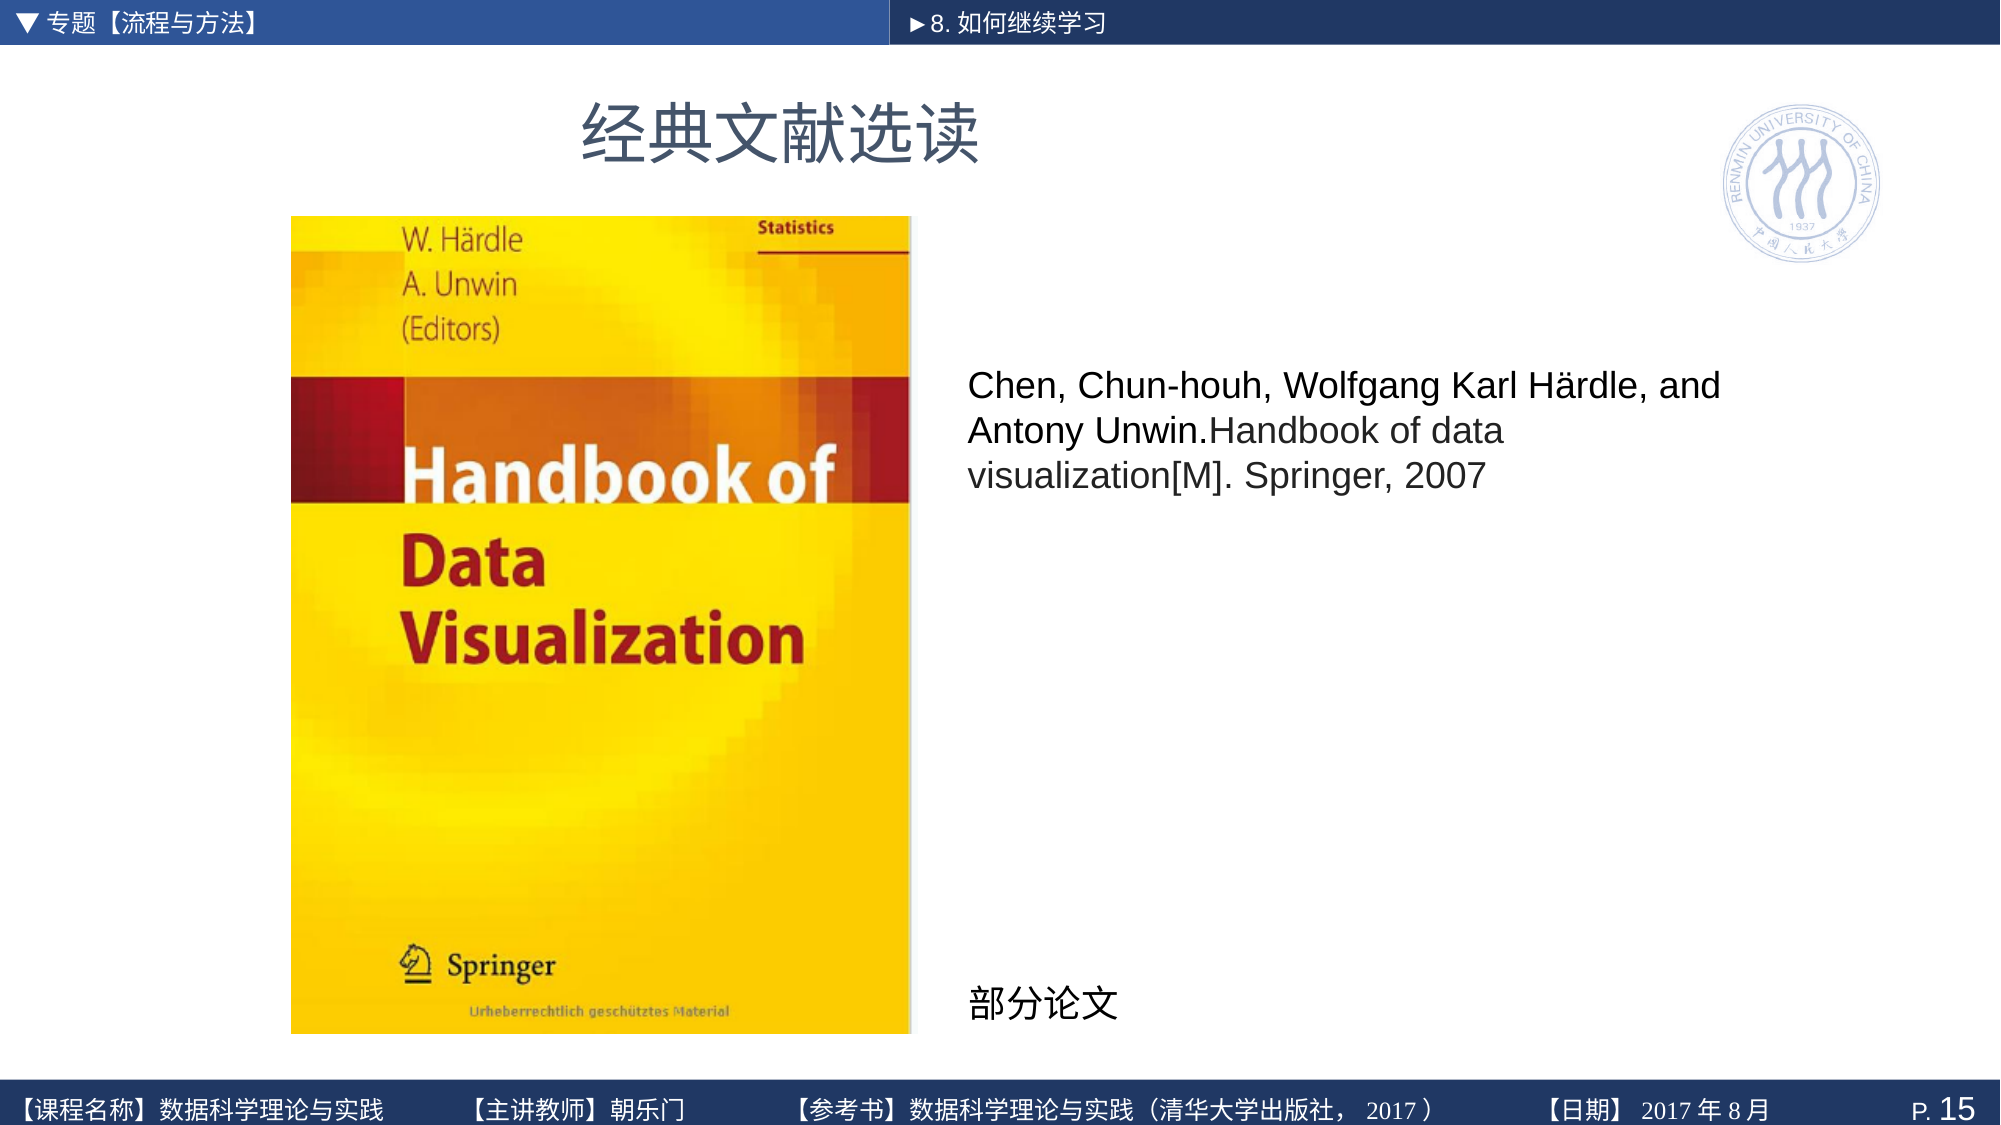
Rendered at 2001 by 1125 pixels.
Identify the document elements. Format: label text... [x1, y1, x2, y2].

list ►8.如何继续学习 [890, 0, 1249, 43]
picture [291, 216, 918, 1034]
text_box 部分论文 [953, 973, 1134, 1033]
text_box Chen, Chun-houh, Wolfgang Karl Härdle, and Antony Unwin.Handbook of data visualization[M]. Springer, 2007 [952, 353, 1792, 504]
list ▼专题【流程与方法】 [0, 0, 725, 43]
title 经典文献选读 [64, 64, 1497, 200]
